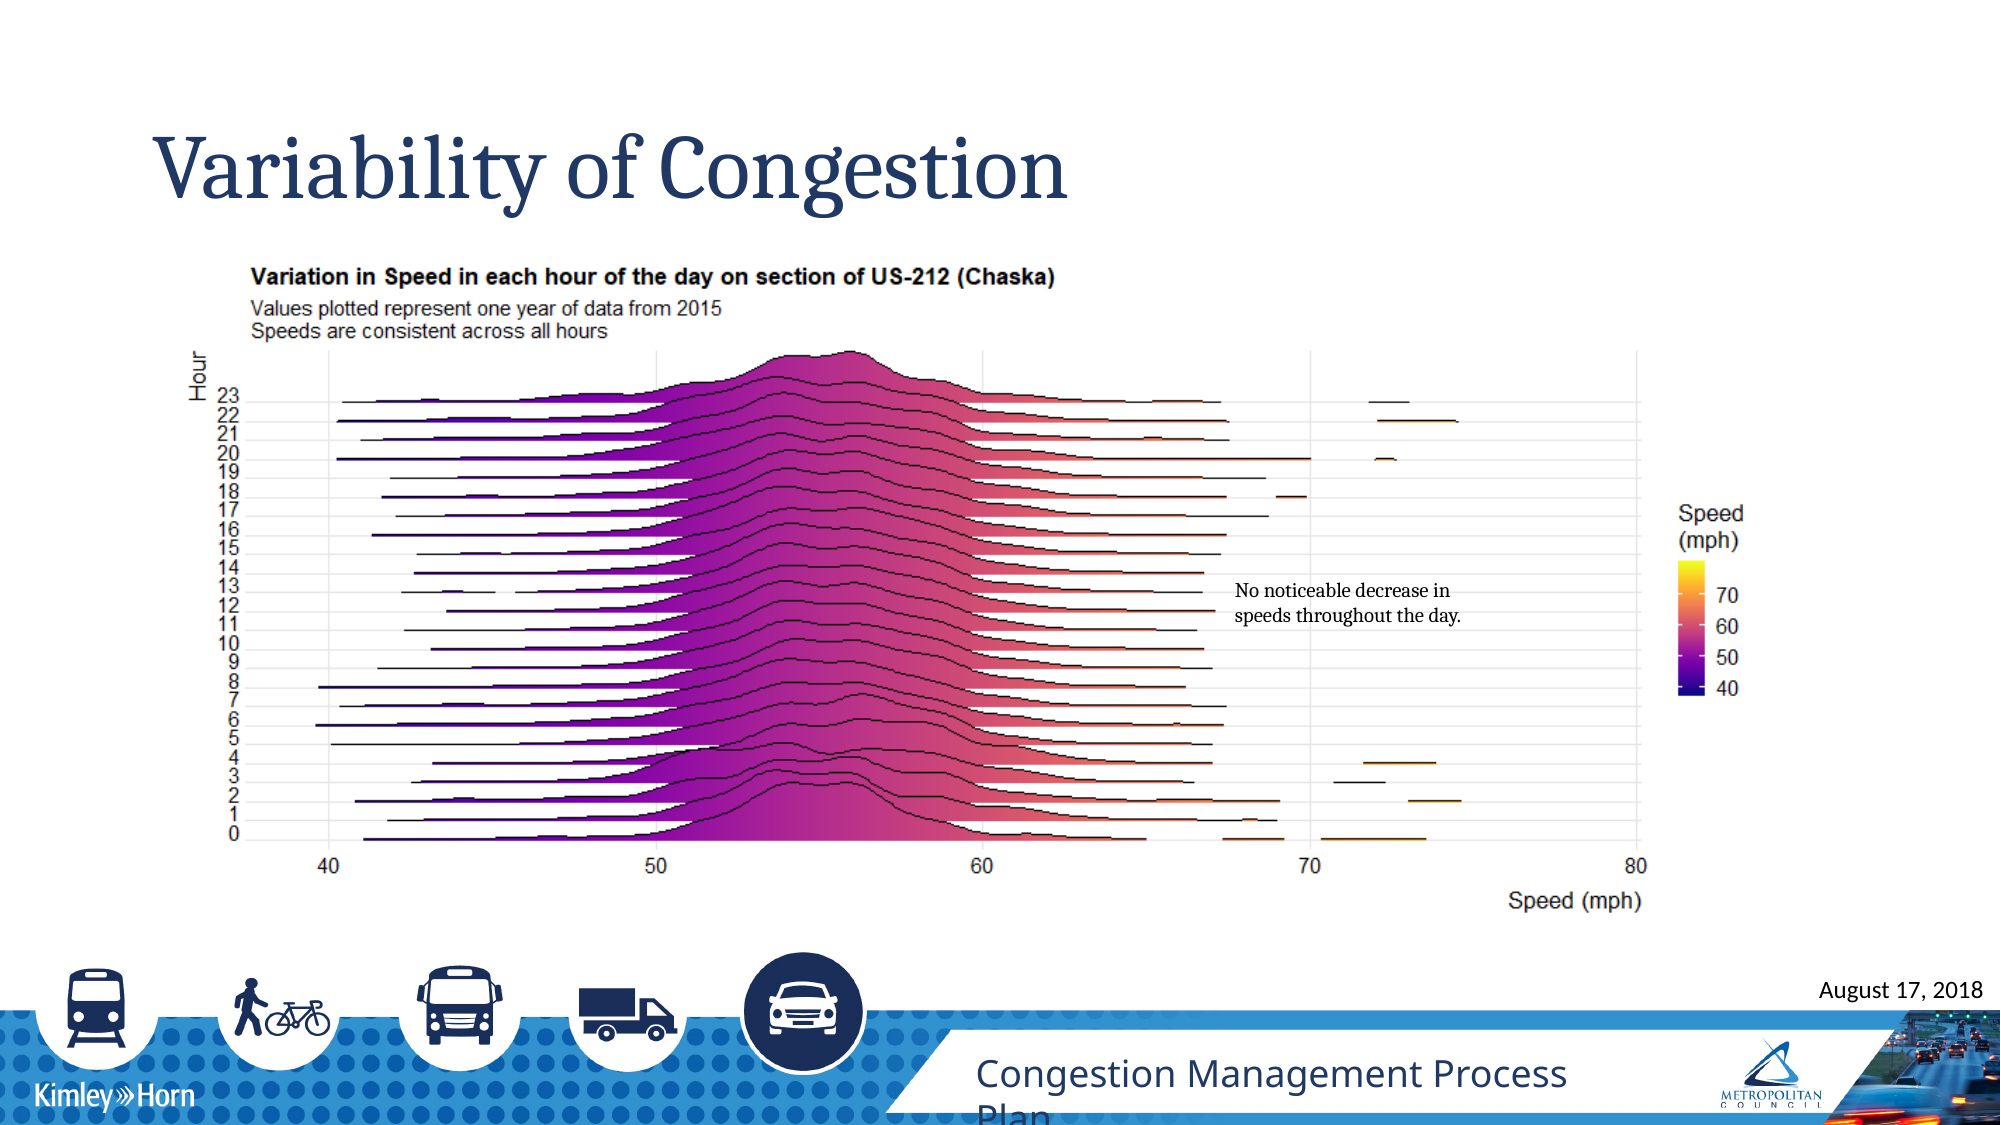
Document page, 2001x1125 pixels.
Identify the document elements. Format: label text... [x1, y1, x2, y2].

picture [982, 1108, 992, 1119]
picture [0, 0, 2000, 1125]
title Variability of Congestion [137, 59, 1863, 278]
picture [1034, 1114, 1045, 1125]
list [167, 251, 1788, 927]
